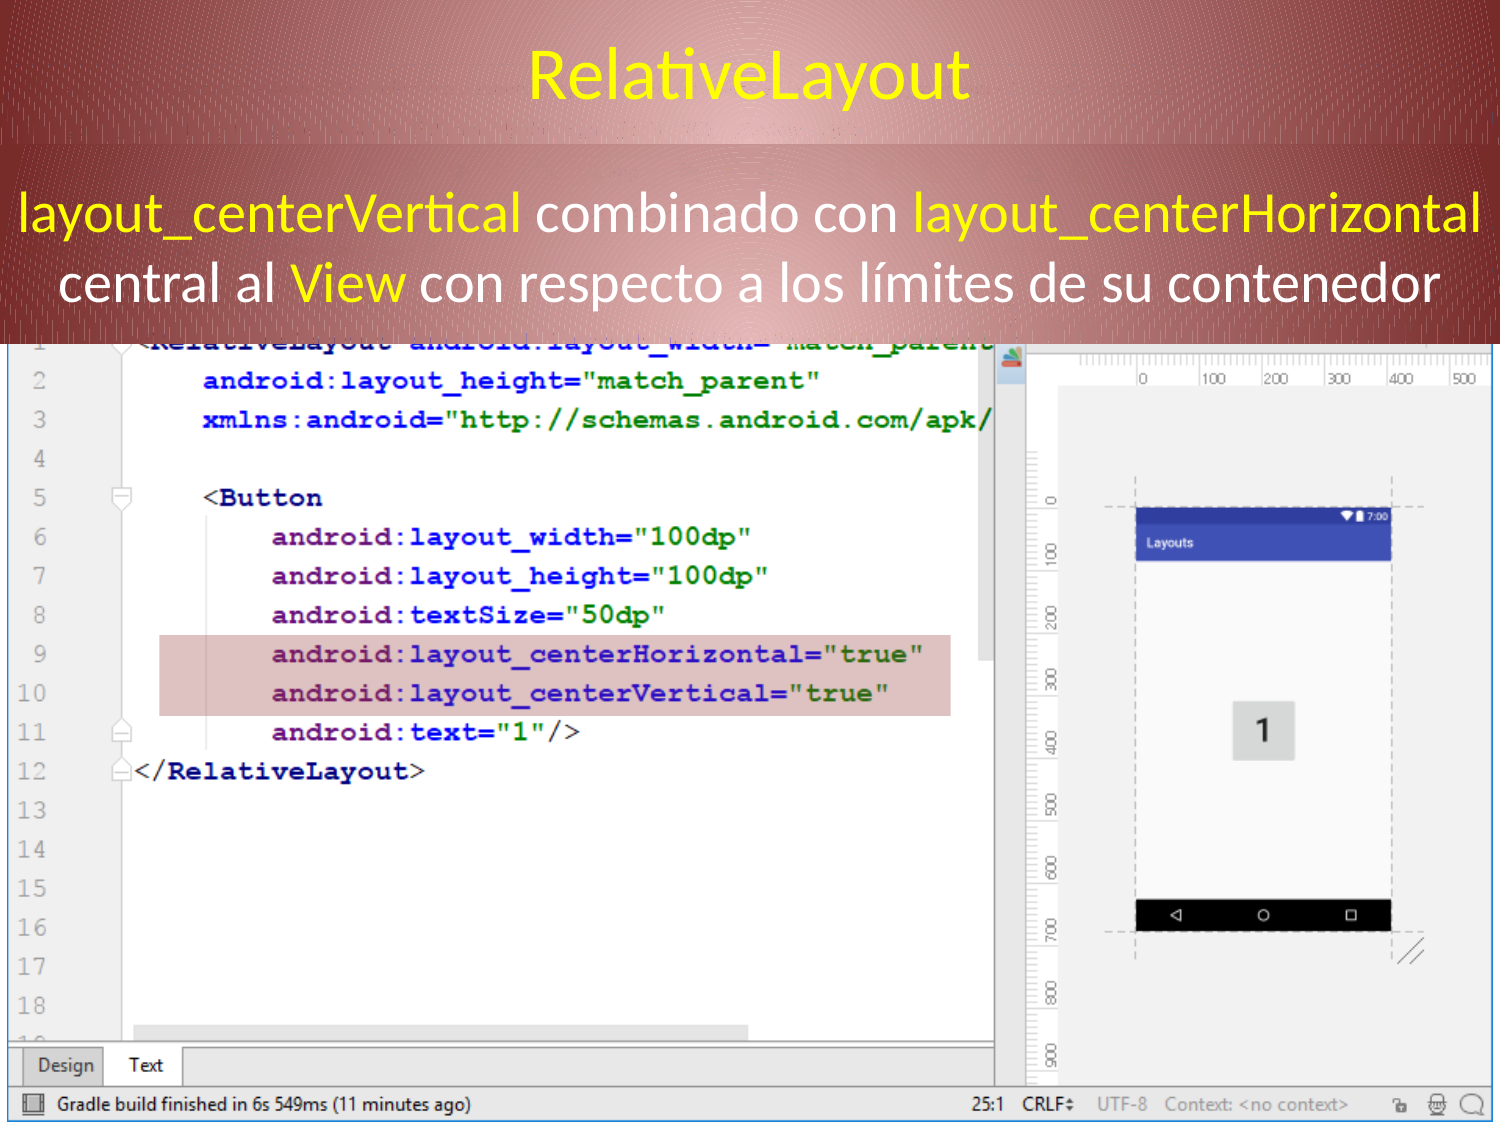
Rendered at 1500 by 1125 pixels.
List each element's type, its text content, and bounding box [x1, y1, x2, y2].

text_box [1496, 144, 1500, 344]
picture [7, 63, 1493, 1123]
text_box RelativeLayout [0, 0, 1500, 144]
